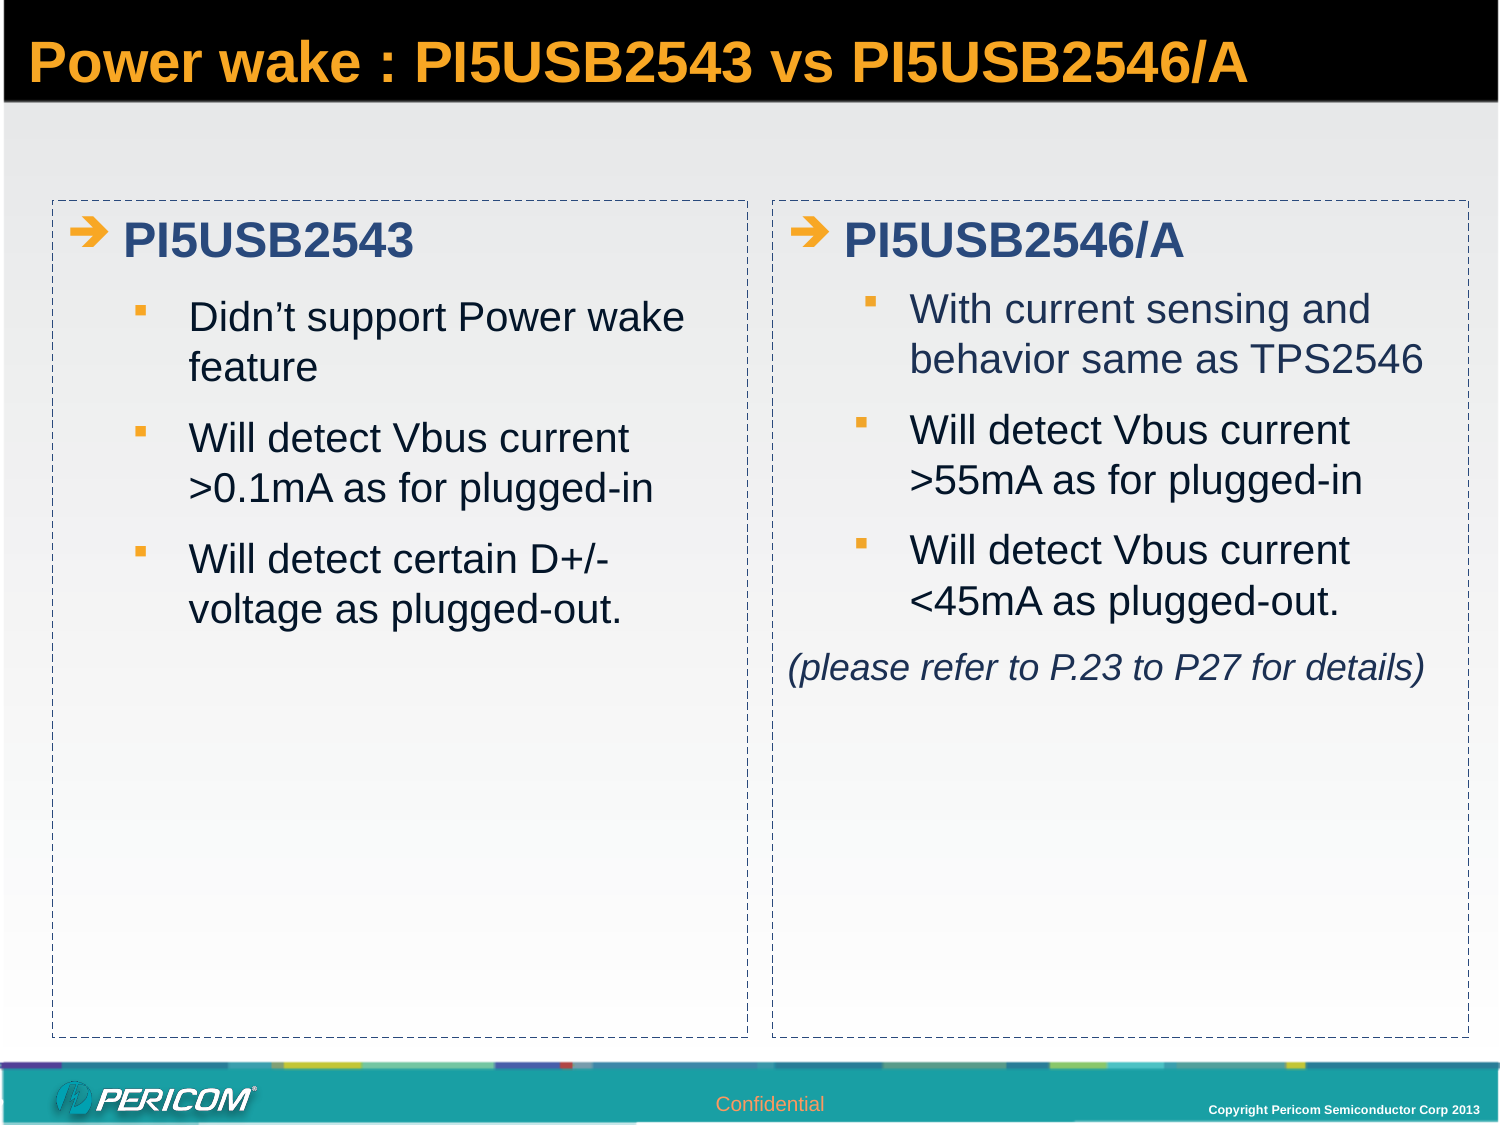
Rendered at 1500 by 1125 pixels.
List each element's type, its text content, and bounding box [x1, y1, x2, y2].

picture [0, 0, 1500, 1125]
list PI5USB2543 Didn’t support Power wake feature Will detect Vbus current >0.1mA as for plugged-in Will detect certain D+/- voltage as plugged-out. [52, 200, 748, 1038]
title Power wake : PI5USB2543 vs PI5USB2546/A [14, 11, 1486, 107]
list PI5USB2546/A With current sensing and behavior same as TPS2546 Will detect Vbus current >55mA as for plugged-in Will detect Vbus current <45mA as plugged-out. (please refer to P.23 to P27 for details) [772, 200, 1469, 1038]
